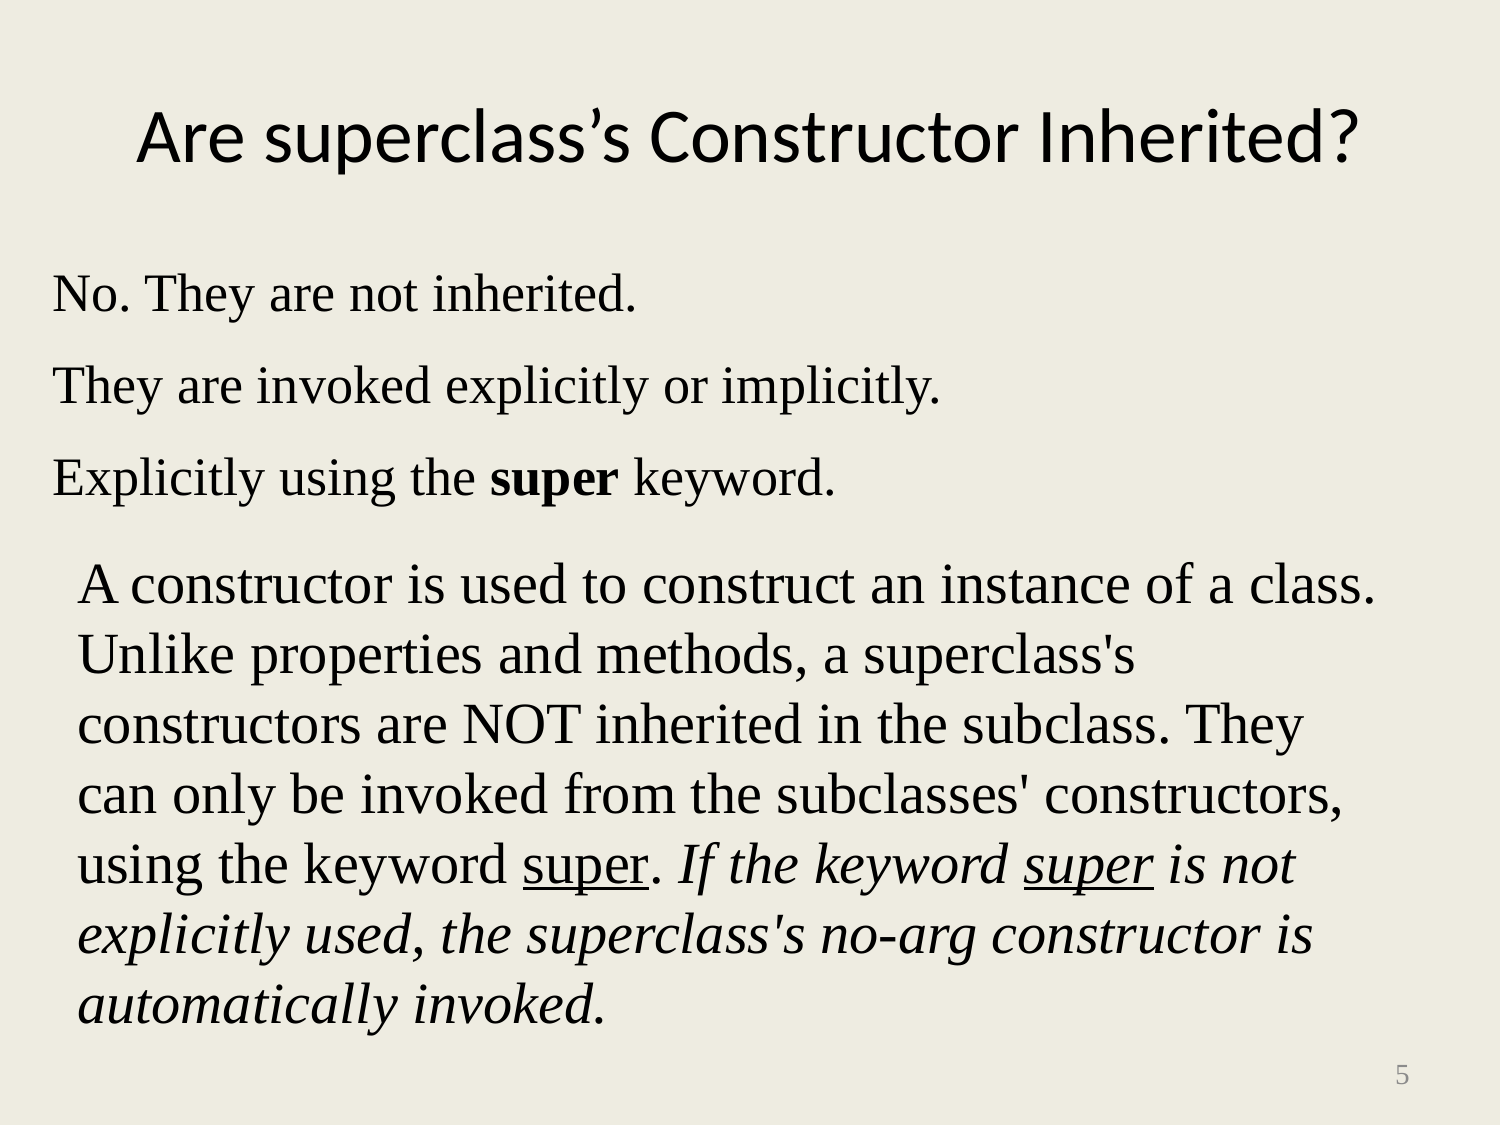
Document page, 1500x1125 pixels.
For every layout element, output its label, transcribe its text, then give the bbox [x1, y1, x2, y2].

slide_number 5 [1074, 1042, 1425, 1103]
title Are superclass’s Constructor Inherited? [112, 75, 1388, 188]
text_box No. They are not inherited. They are invoked explicitly or implicitly. Explicitly using the super keyword. [37, 249, 1463, 514]
text_box A constructor is used to construct an instance of a class. Unlike properties and methods, a superclass's constructors are NOT inherited in the subclass. They can only be invoked from the subclasses' constructors, using the keyword super. If the keyword super is not explicitly used, the superclass's no-arg constructor is automatically invoked. [62, 537, 1413, 1043]
